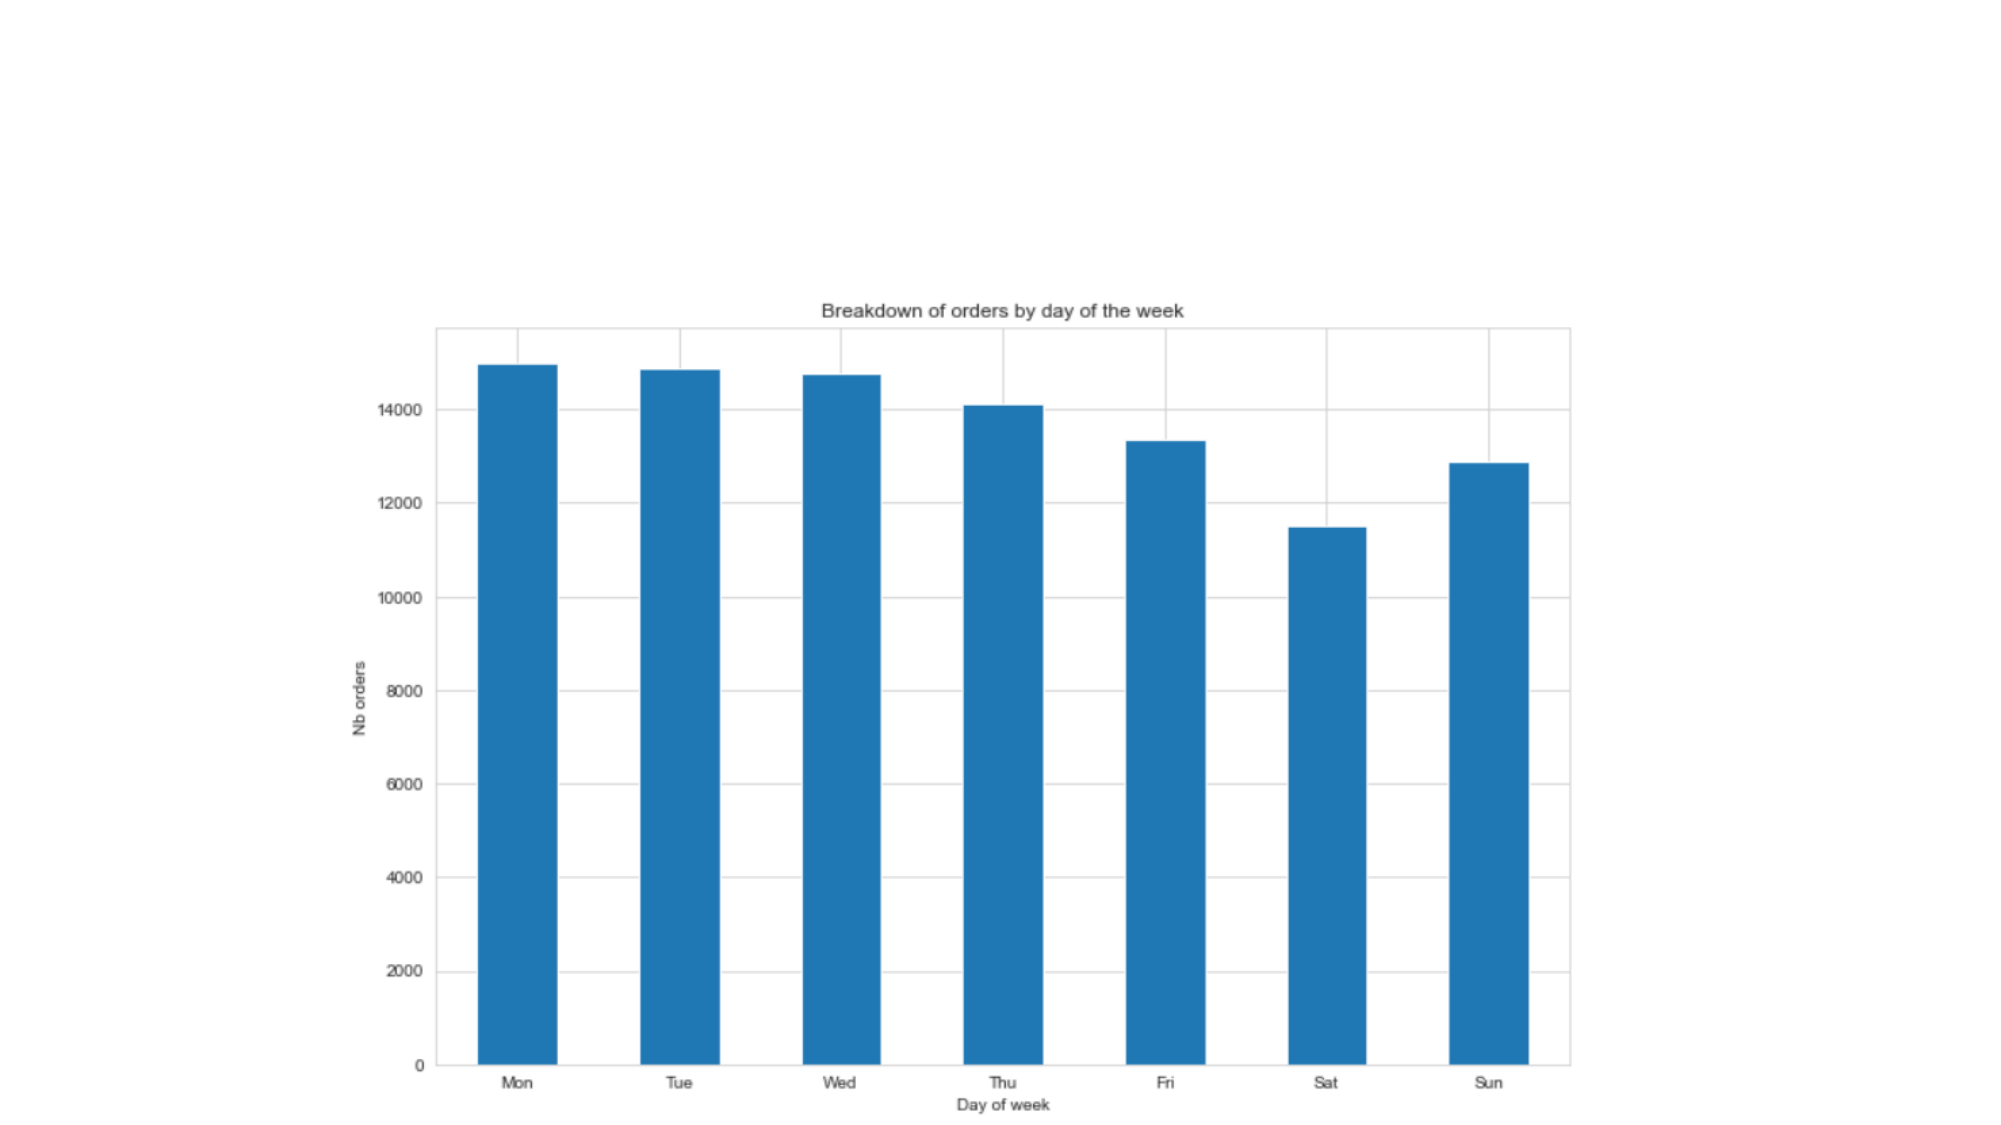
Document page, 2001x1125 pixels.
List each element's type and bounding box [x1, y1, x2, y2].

picture [336, 284, 1618, 1123]
